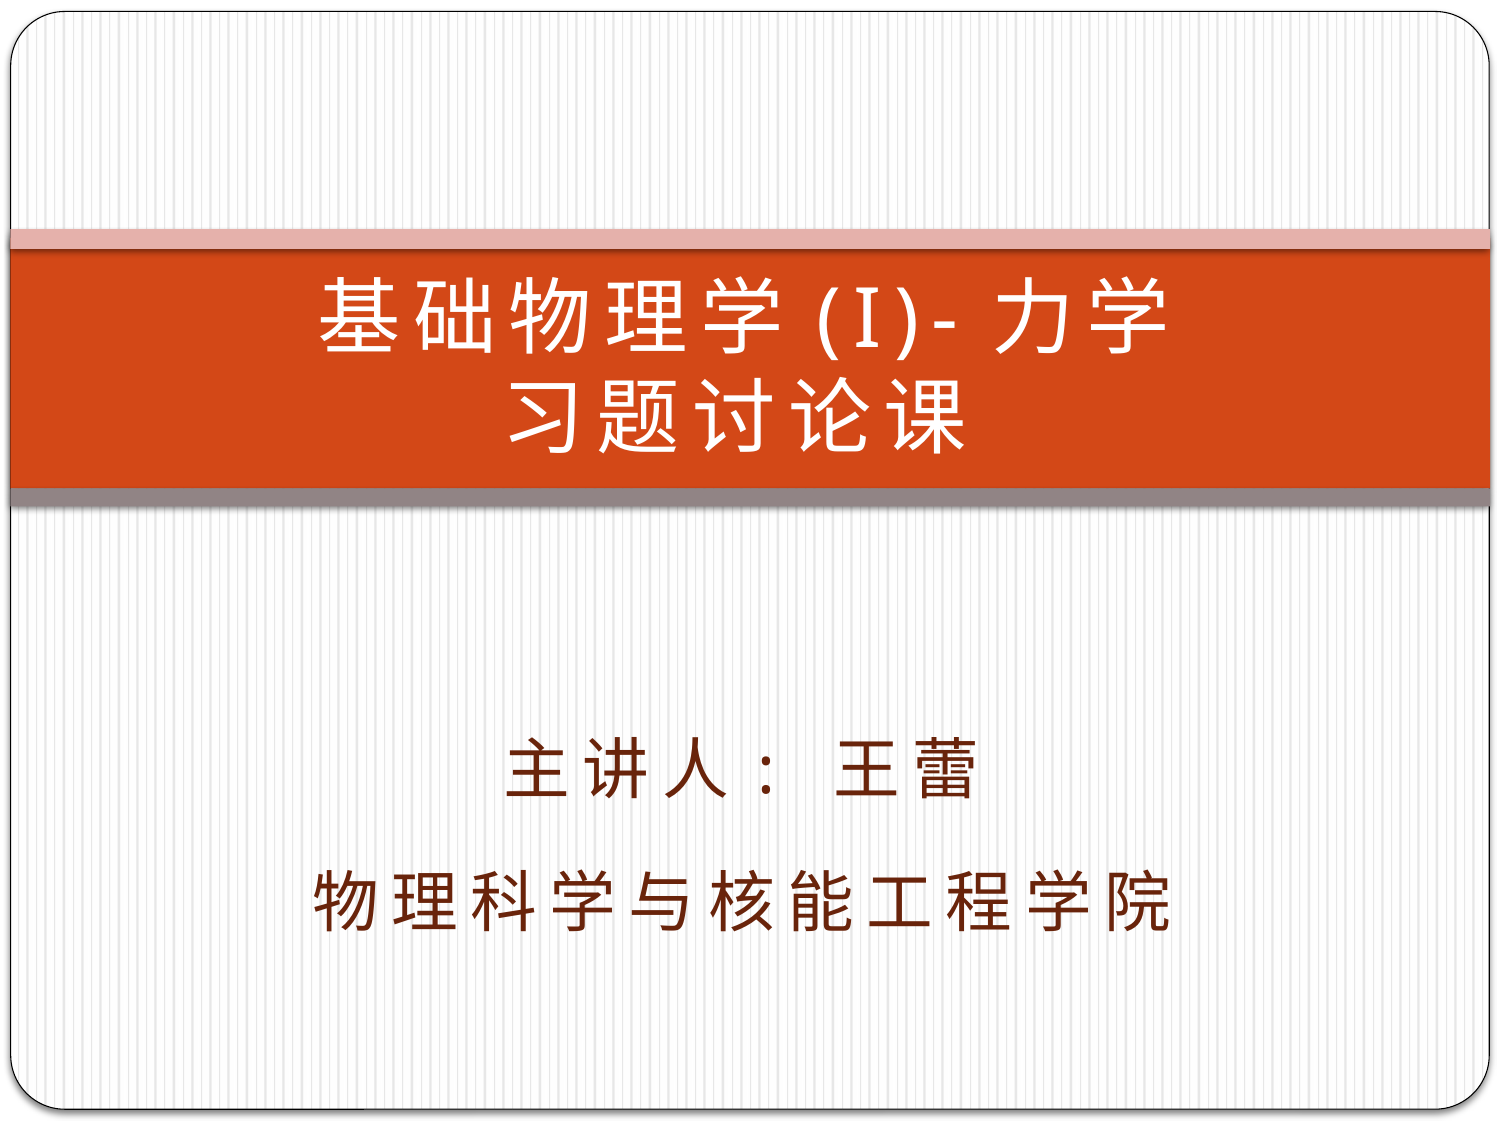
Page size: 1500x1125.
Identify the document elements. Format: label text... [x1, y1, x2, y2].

title 基础物理学(I)-力学 习题讨论课 [75, 247, 1425, 489]
subtitle 主讲人: 王蕾 物理科学与核能工程学院 [199, 679, 1285, 1001]
